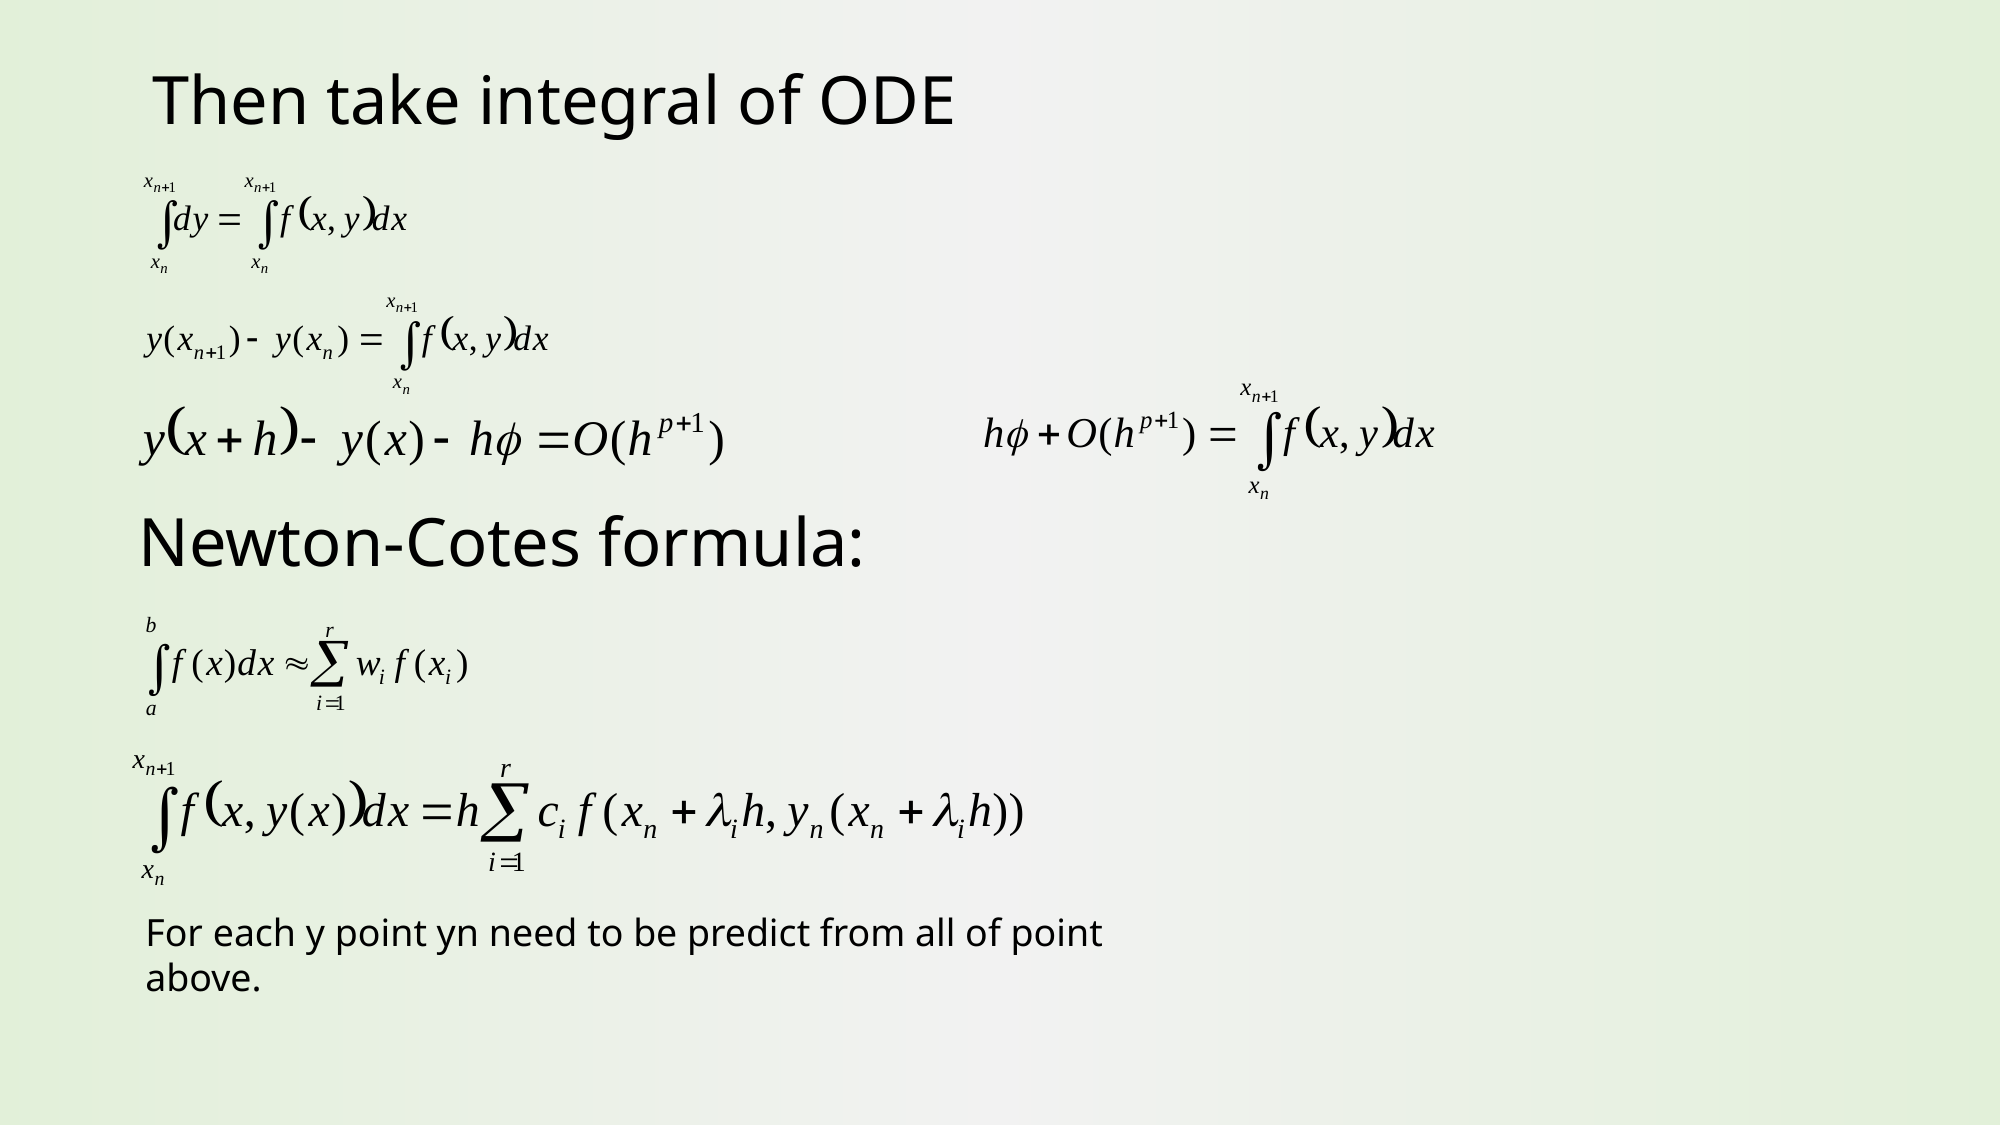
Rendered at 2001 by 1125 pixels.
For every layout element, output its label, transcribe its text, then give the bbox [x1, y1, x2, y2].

text_box For each y point yn need to be predict from all of point above. [130, 901, 1181, 1006]
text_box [137, 164, 554, 401]
title Then take integral of ODE [137, 59, 1347, 160]
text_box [130, 401, 732, 476]
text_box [123, 738, 1034, 894]
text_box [137, 606, 477, 725]
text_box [976, 369, 1440, 508]
text_box Newton-Cotes formula: [123, 501, 958, 588]
